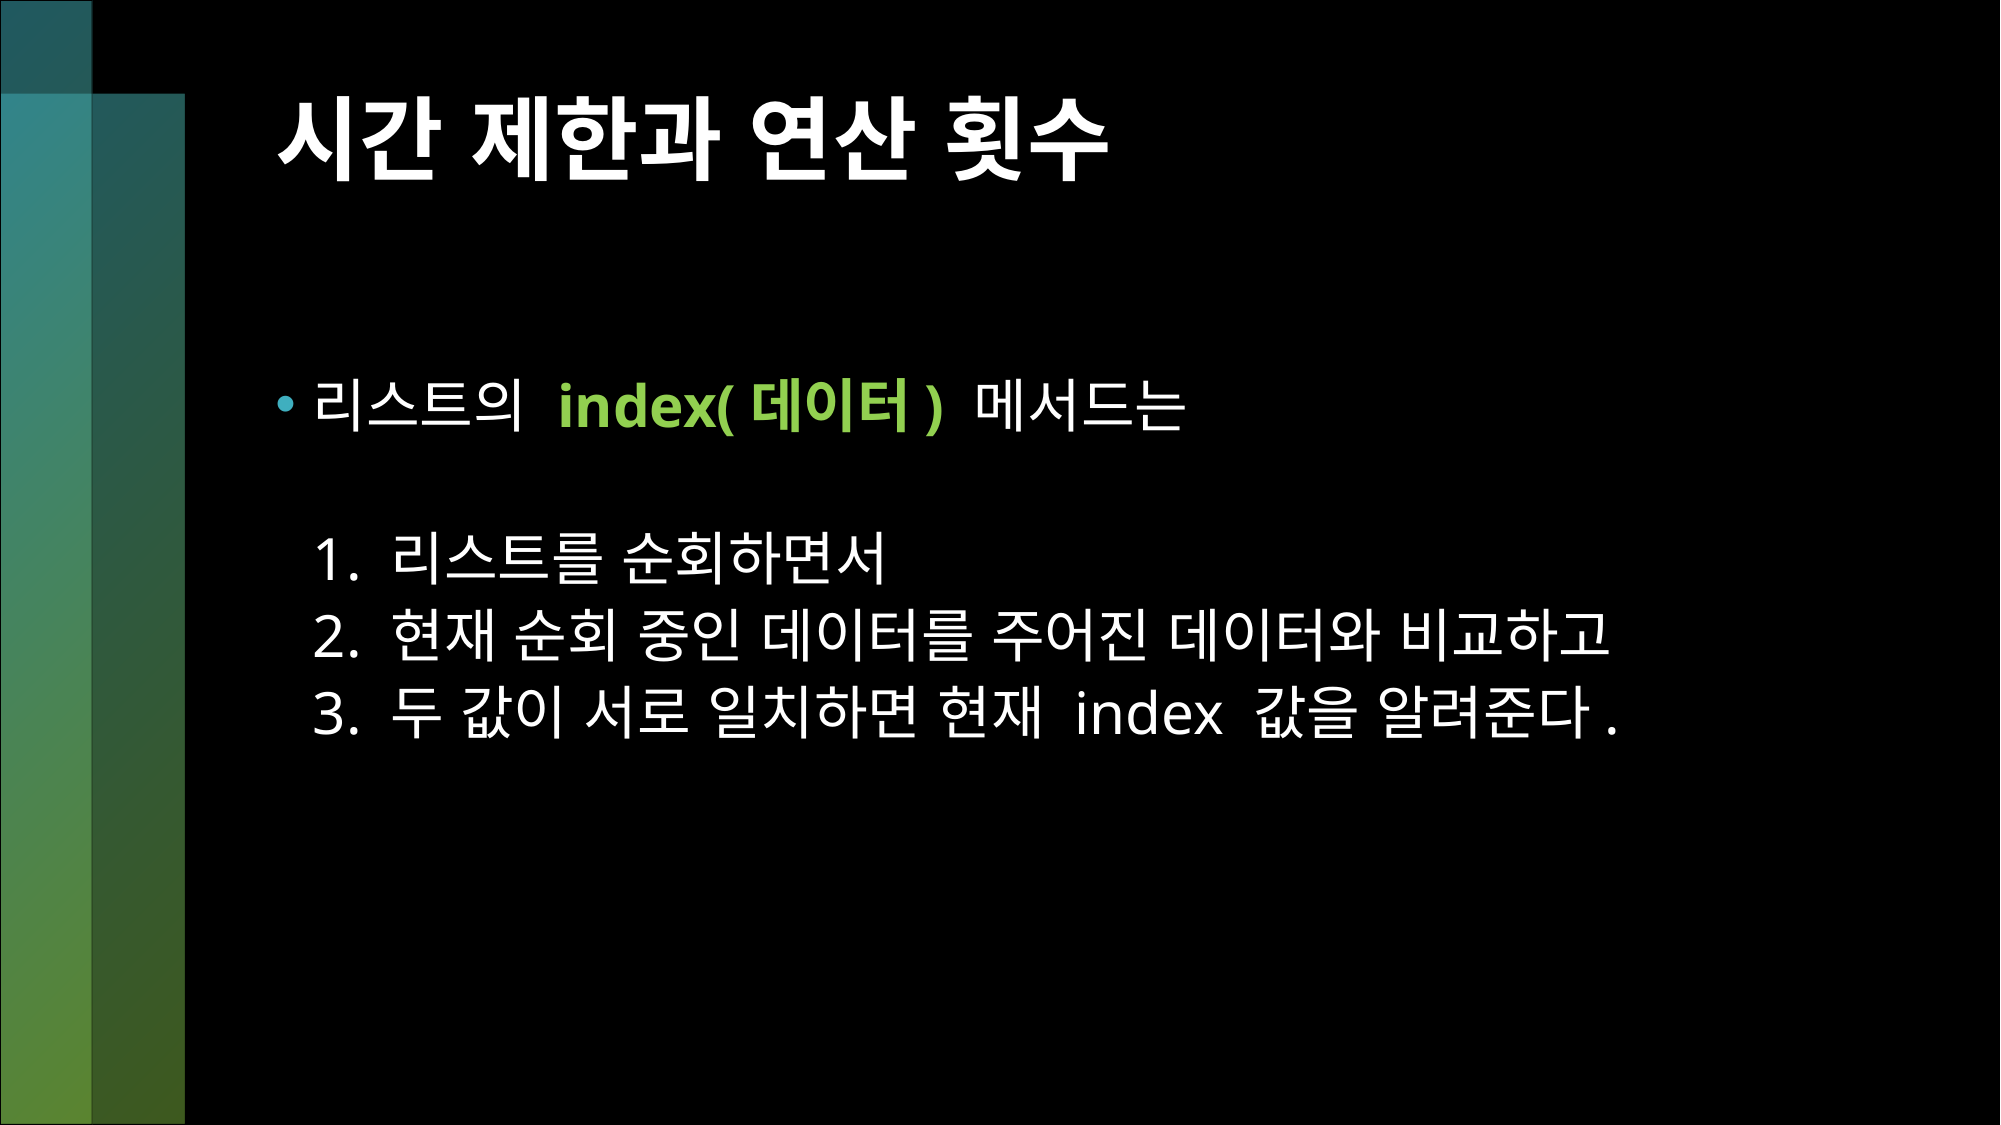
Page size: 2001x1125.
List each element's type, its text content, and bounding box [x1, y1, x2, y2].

list 리스트의 index(데이터) 메서드는 1. 리스트를 순회하면서 2. 현재 순회 중인 데이터를 주어진 데이터와 비교하고 3. 두 값이 서로 일치하면 현재 index 값을 알려준다. [260, 354, 1817, 999]
title 시간 제한과 연산 횟수 [260, 74, 1817, 329]
